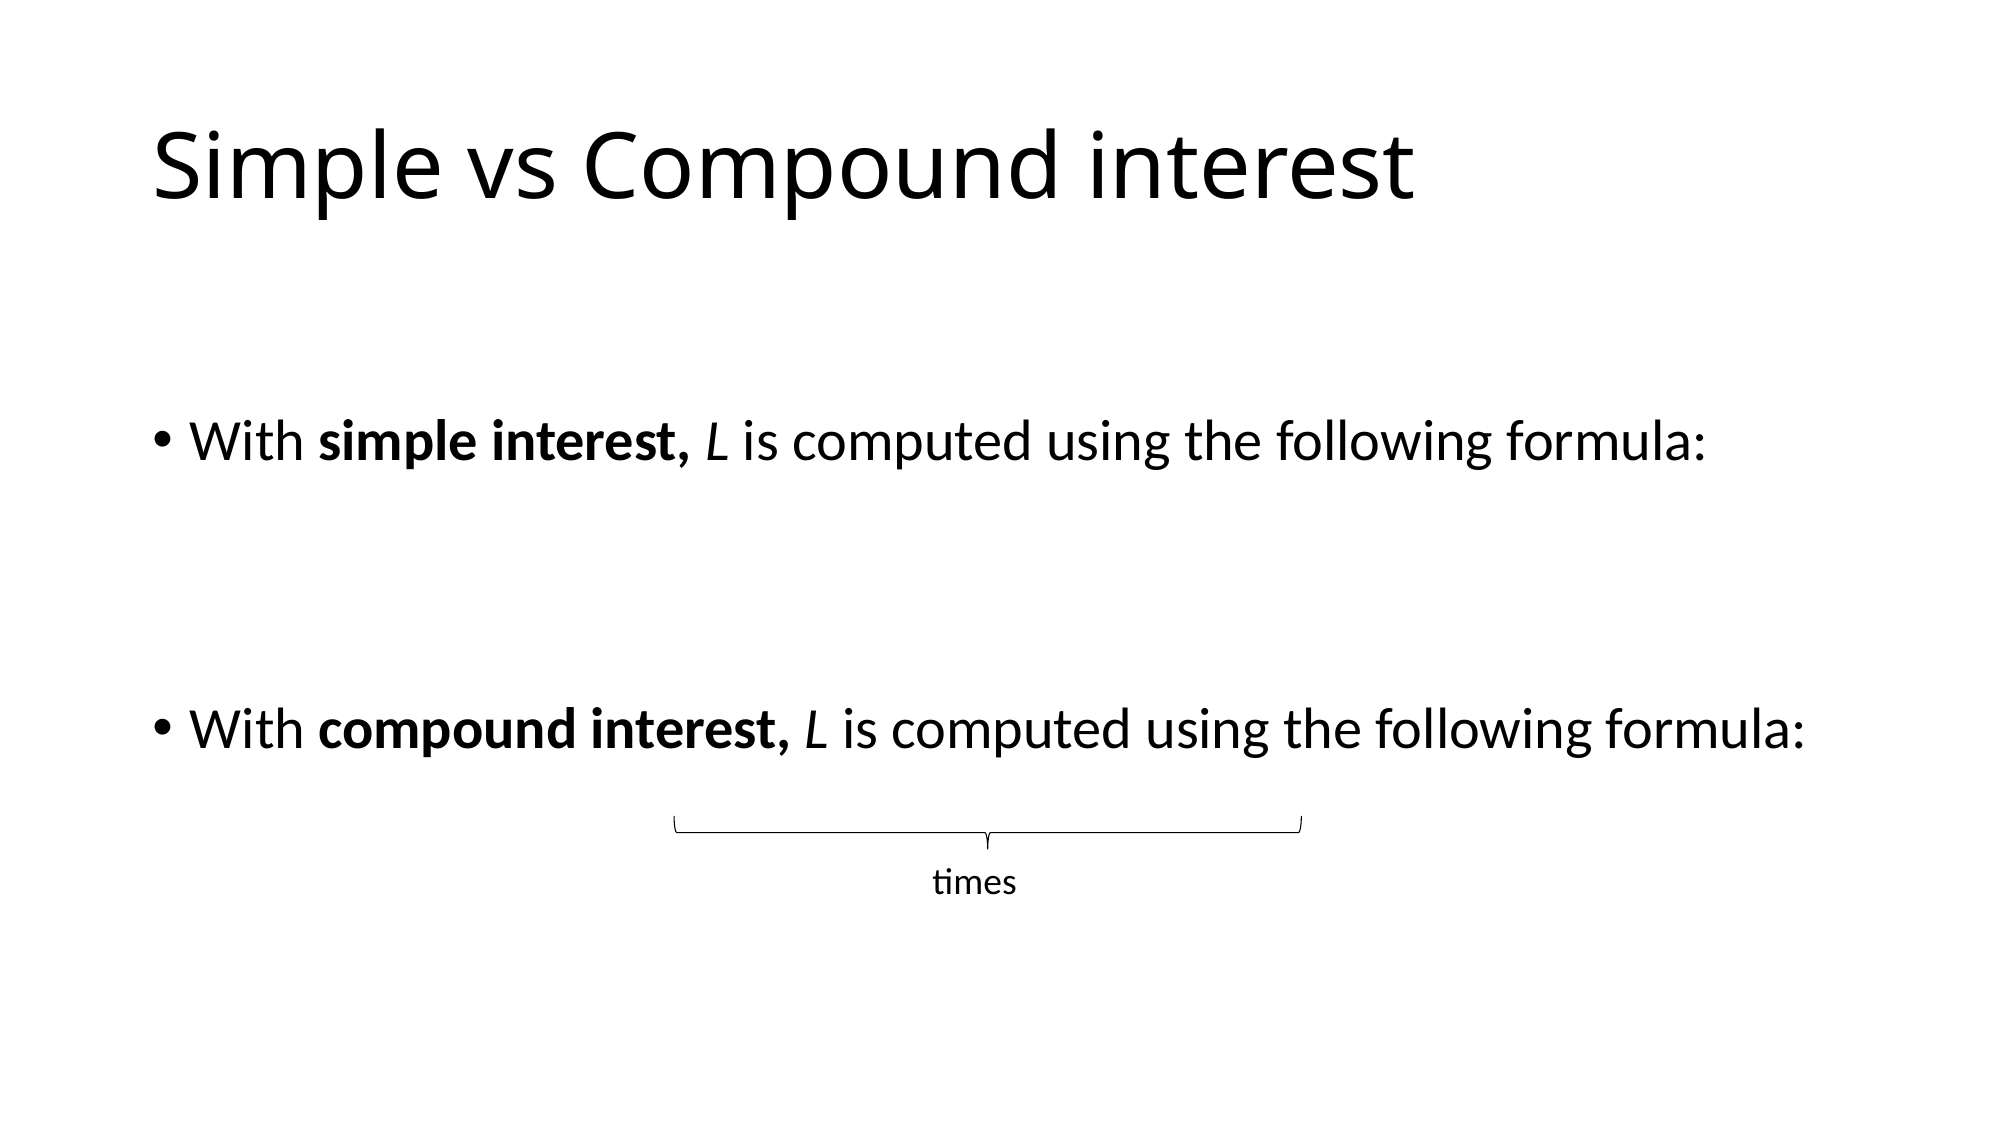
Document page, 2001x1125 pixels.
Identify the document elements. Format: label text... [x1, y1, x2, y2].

text_box [673, 815, 1302, 850]
title Simple vs Compound interest [137, 59, 1863, 278]
